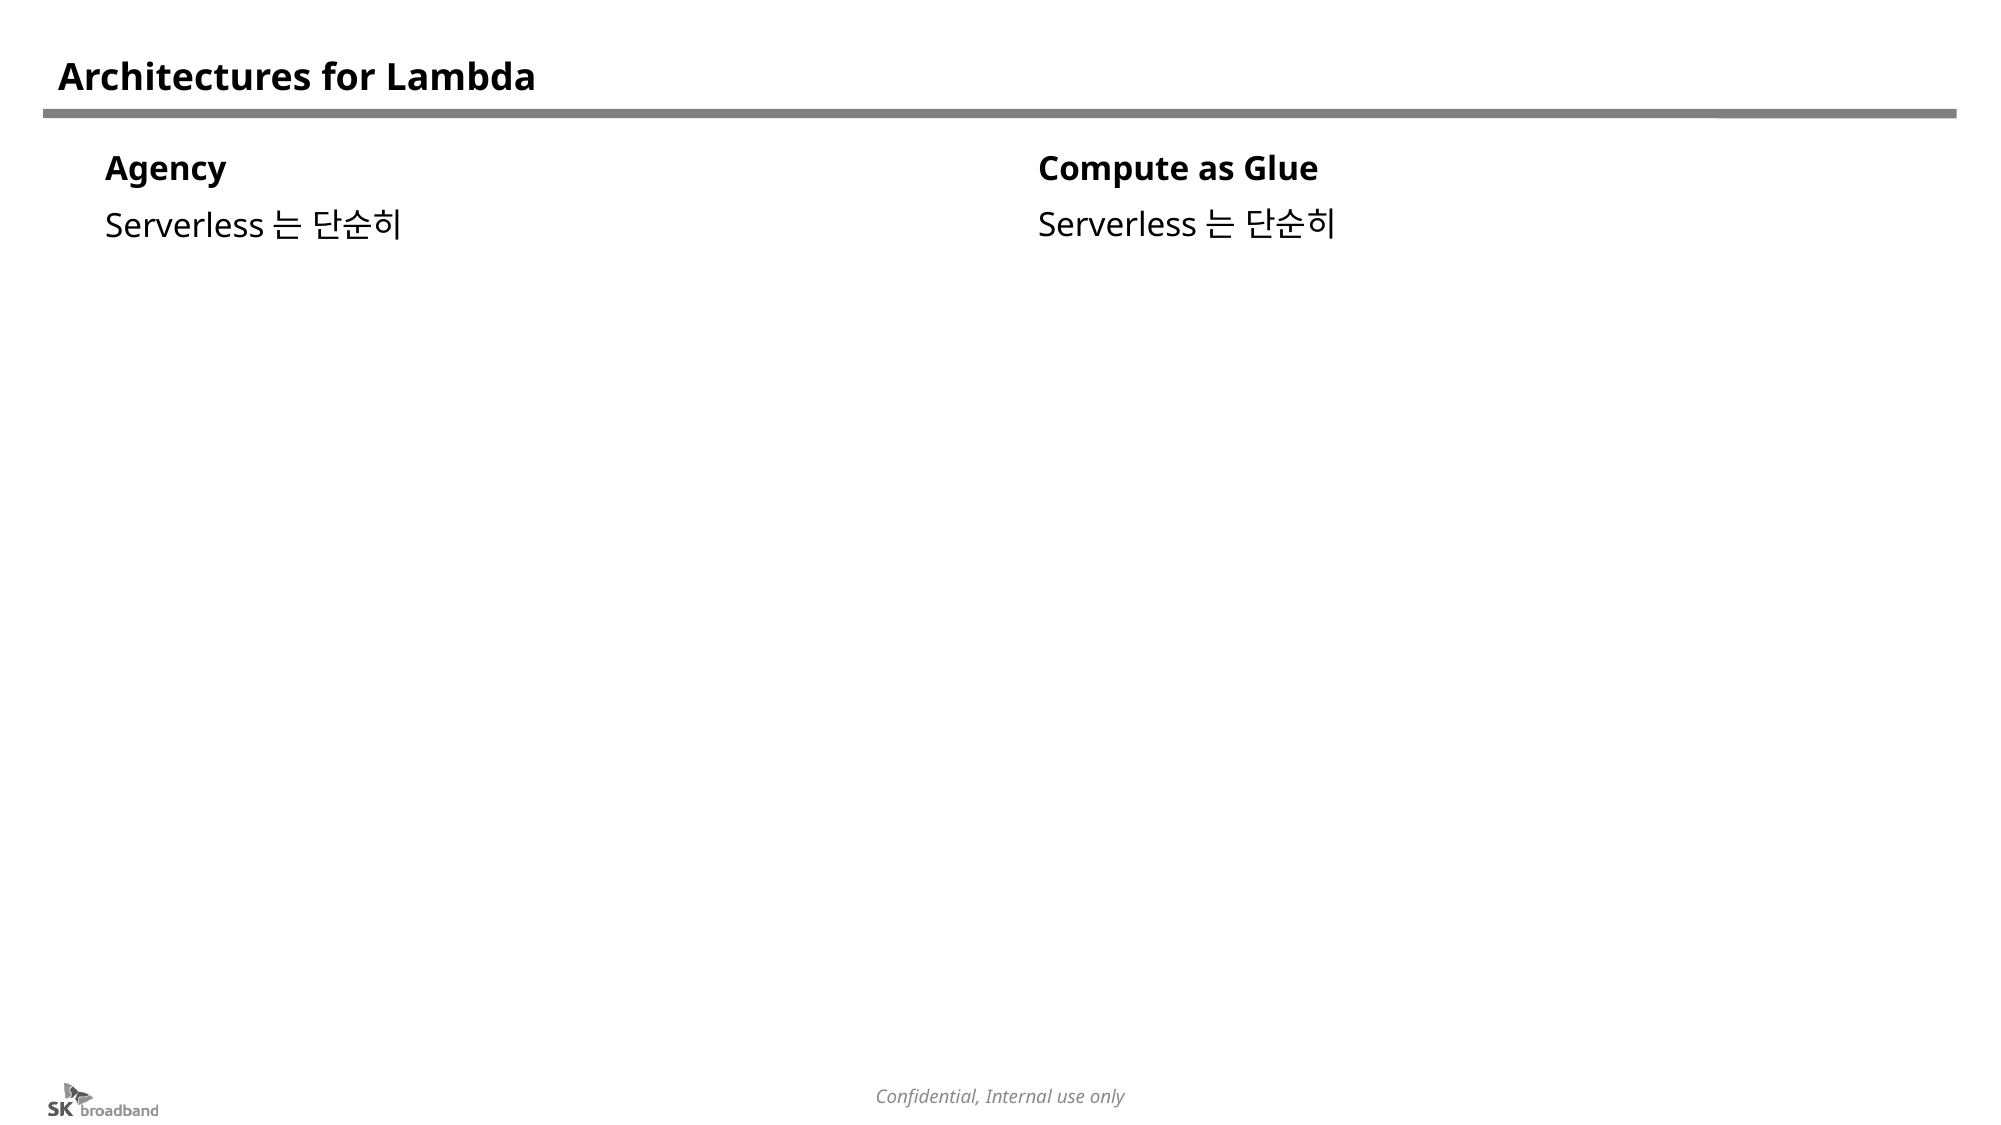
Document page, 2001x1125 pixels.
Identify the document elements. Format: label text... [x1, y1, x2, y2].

footer Confidential, Internal use only [375, 1084, 1625, 1107]
list Agency Serverless는 단순히 [90, 139, 1000, 369]
title Architectures for Lambda [43, 42, 1863, 114]
text_box Compute as Glue Serverless는 단순히 [1023, 139, 1933, 369]
